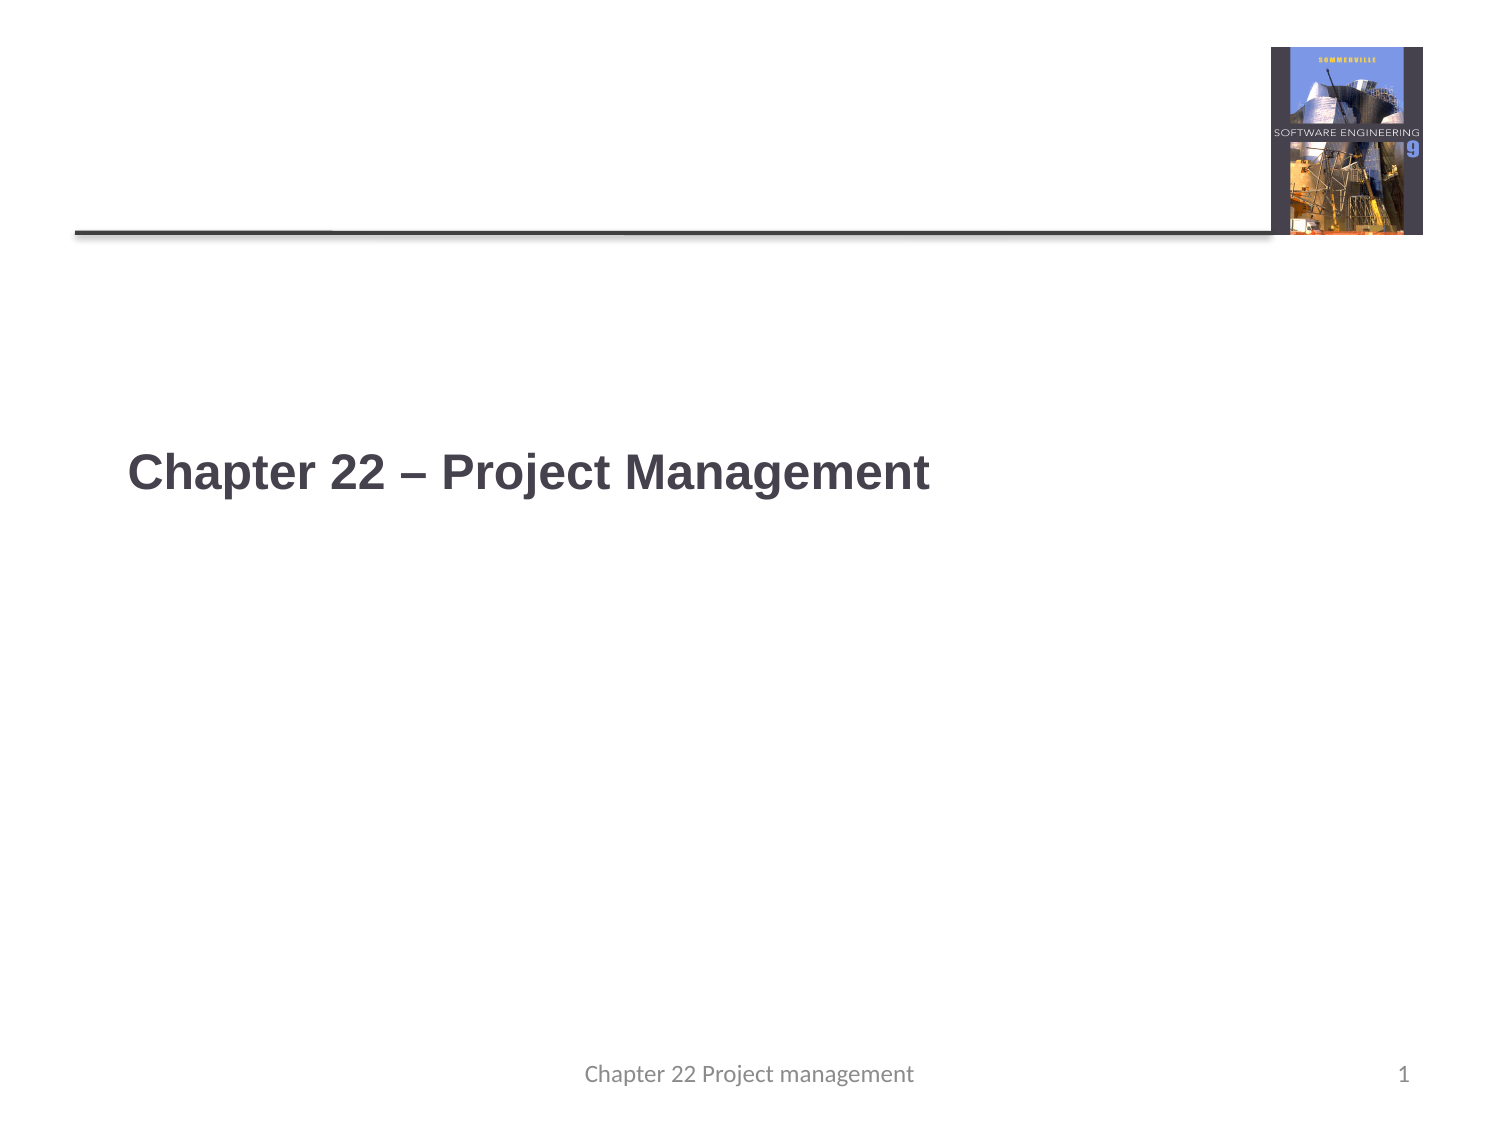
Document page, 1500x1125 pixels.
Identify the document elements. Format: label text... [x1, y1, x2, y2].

footer Chapter 22 Project management [512, 1042, 988, 1103]
slide_number 1 [1074, 1042, 1425, 1103]
picture [1271, 47, 1423, 235]
title Chapter 22 – Project Management [112, 349, 1388, 591]
